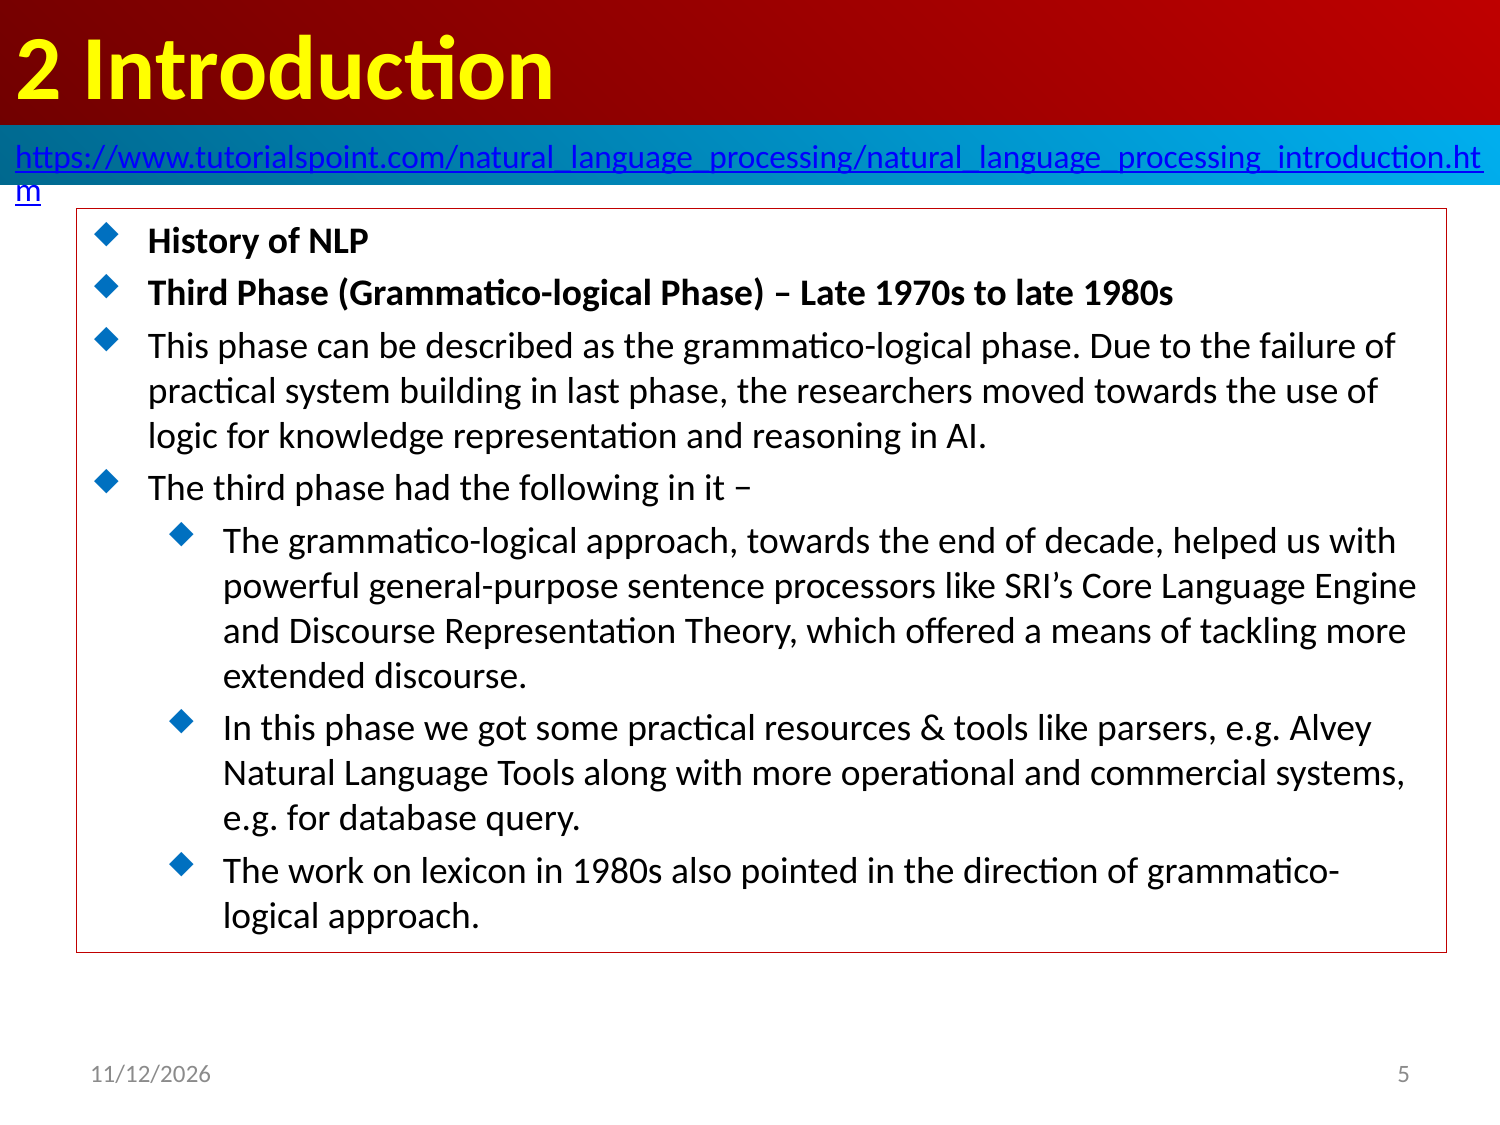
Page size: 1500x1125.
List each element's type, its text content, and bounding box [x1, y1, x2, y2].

title 2 Introduction [0, 0, 1500, 125]
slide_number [75, 1042, 425, 1103]
text_box https://www.tutorialspoint.com/natural_language_processing/natural_language_processing_introduction.htm [0, 125, 1500, 185]
slide_number 5 [1074, 1042, 1425, 1103]
subtitle History of NLP Third Phase (Grammatico-logical Phase) – Late 1970s to late 1980s This phase can be described as the grammatico-logical phase. Due to the failure of practical system building in last phase, the researchers moved towards the use of logic for knowledge representation and reasoning in AI. The third phase had the following in it − The grammatico-logical approach, towards the end of decade, helped us with powerful general-purpose sentence processors like SRI’s Core Language Engine and Discourse Representation Theory, which offered a means of tackling more extended discourse. In this phase we got some practical resources & tools like parsers, e.g. Alvey Natural Language Tools along with more operational and commercial systems, e.g. for database query. The work on lexicon in 1980s also pointed in the direction of grammatico-logical approach. [76, 208, 1447, 953]
